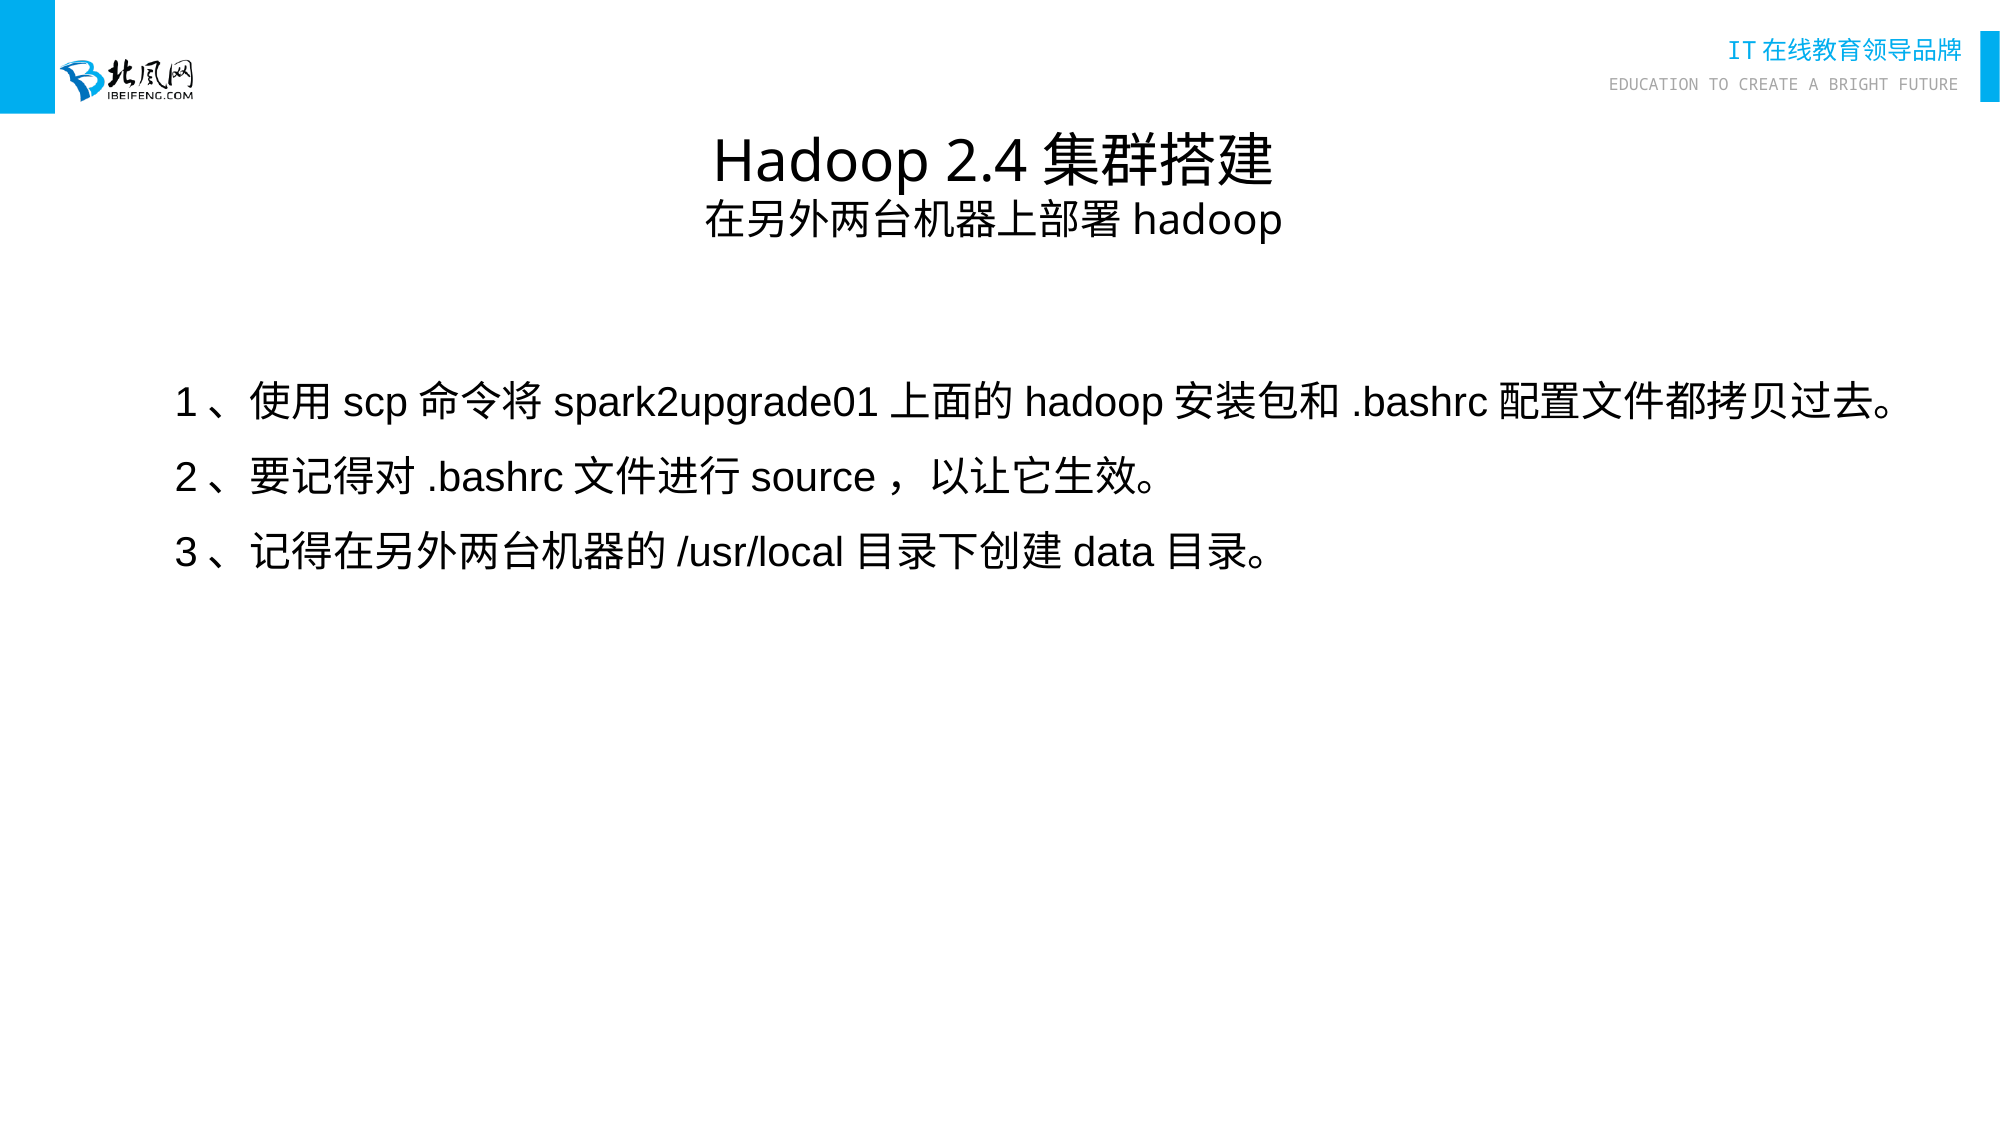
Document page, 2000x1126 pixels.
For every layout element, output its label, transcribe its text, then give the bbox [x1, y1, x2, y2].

text_box Hadoop 2.4集群搭建 在另外两台机器上部署hadoop [553, 115, 1435, 251]
text_box 1、使用scp命令将spark2upgrade01上面的hadoop安装包和.bashrc配置文件都拷贝过去。 2、要记得对.bashrc文件进行source，以让它生效。 3、记得在另外两台机器的/usr/local目录下创建data目录。 [159, 341, 1909, 942]
picture [56, 54, 198, 103]
